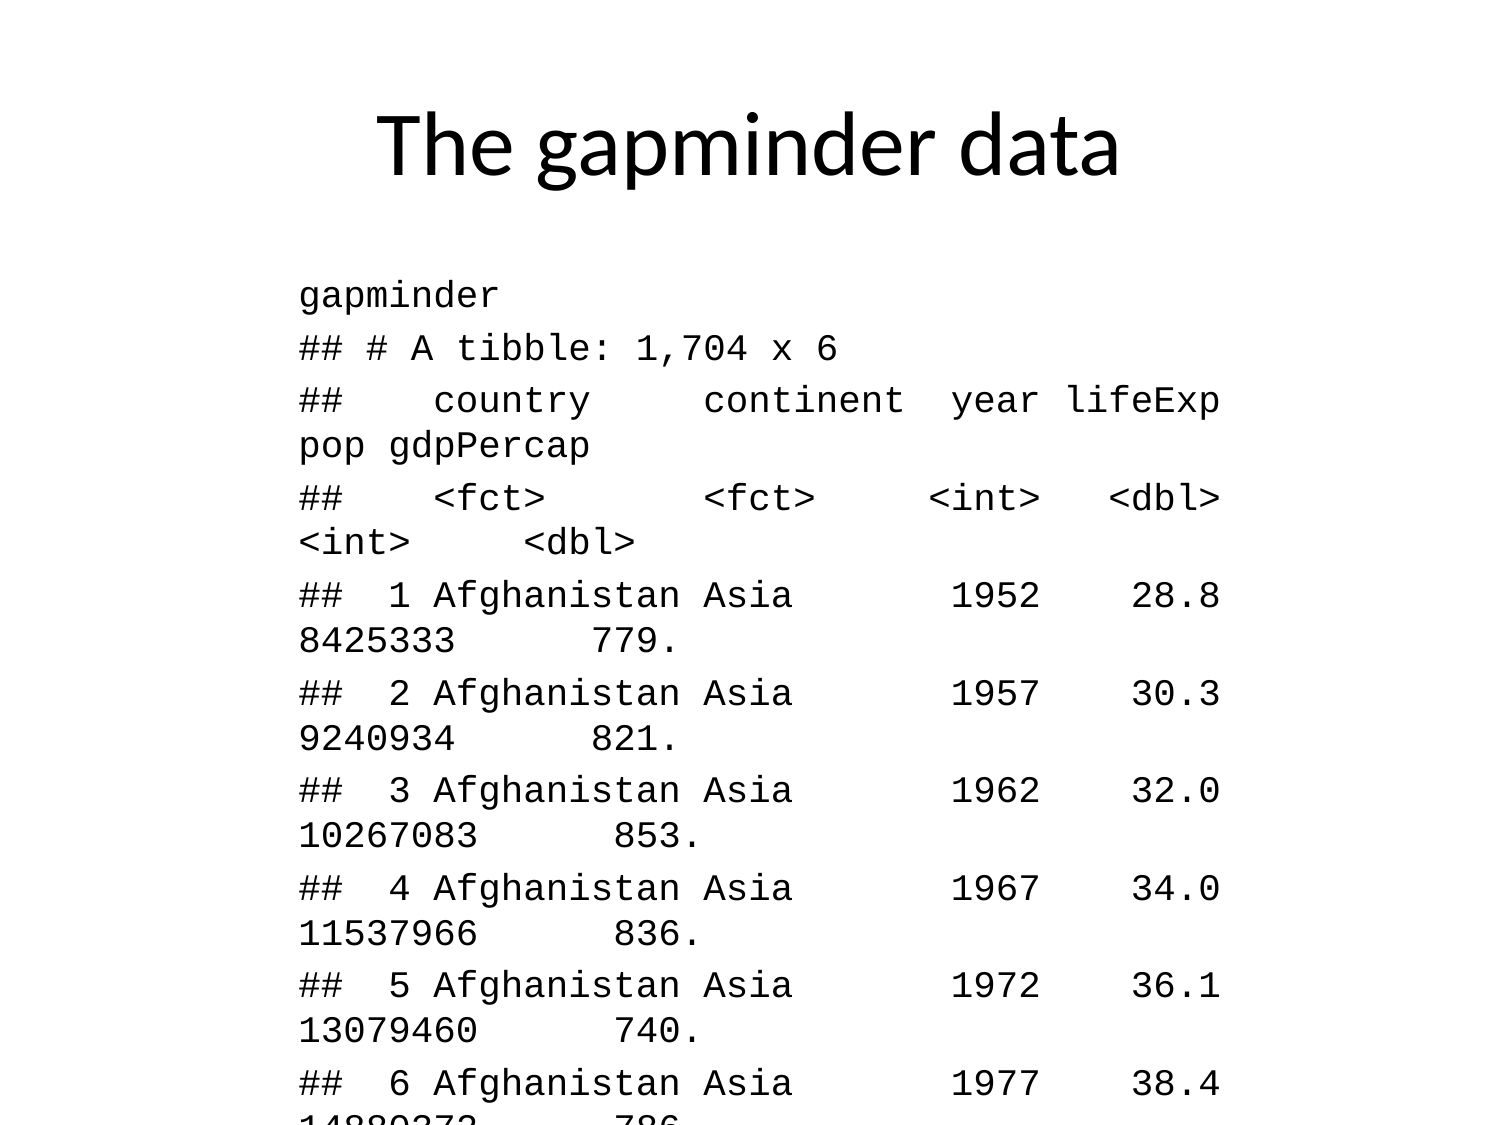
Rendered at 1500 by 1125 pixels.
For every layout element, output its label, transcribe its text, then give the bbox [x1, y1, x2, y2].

list gapminder ## # A tibble: 1,704 x 6 ## country continent year lifeExp pop gdpPercap ## <fct> <fct> <int> <dbl> <int> <dbl> ## 1 Afghanistan Asia 1952 28.8 8425333 779. ## 2 Afghanistan Asia 1957 30.3 9240934 821. ## 3 Afghanistan Asia 1962 32.0 10267083 853. ## 4 Afghanistan Asia 1967 34.0 11537966 836. ## 5 Afghanistan Asia 1972 36.1 13079460 740. ## 6 Afghanistan Asia 1977 38.4 14880372 786. ## 7 Afghanistan Asia 1982 39.9 12881816 978. ## 8 Afghanistan Asia 1987 40.8 13867957 852. ## 9 Afghanistan Asia 1992 41.7 16317921 649. ## 10 Afghanistan Asia 1997 41.8 22227415 635. ## # … with 1,694 more rows [75, 262, 1425, 1005]
title The gapminder data [75, 45, 1425, 233]
